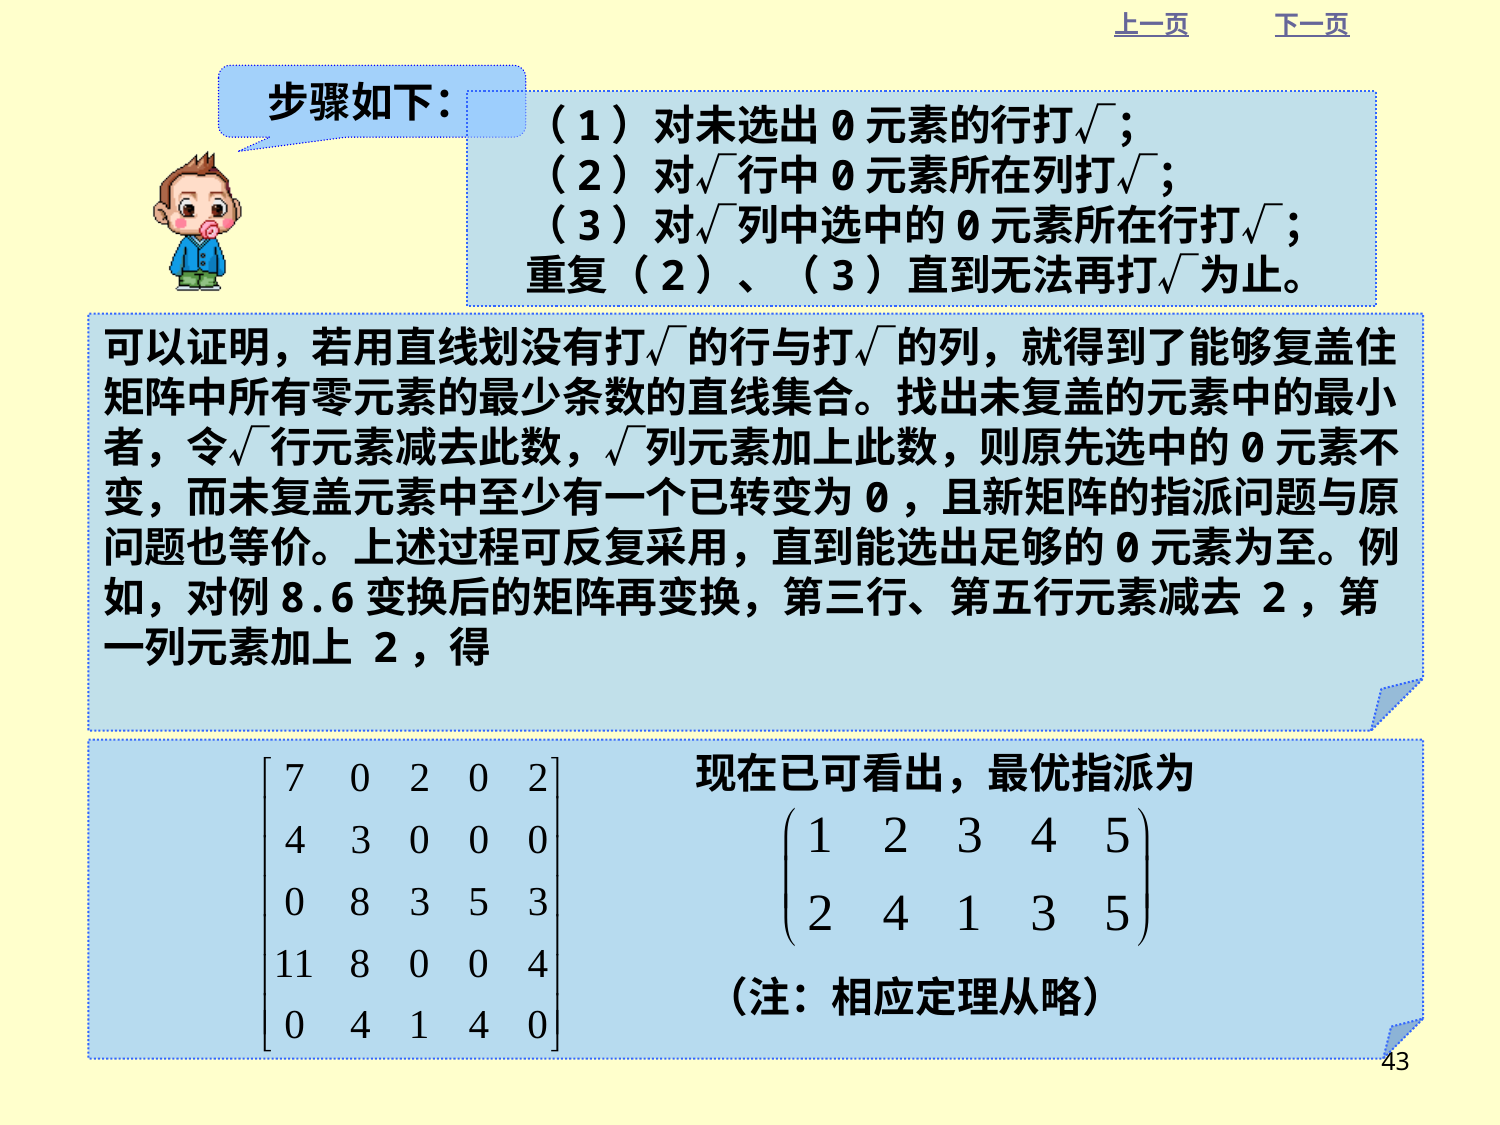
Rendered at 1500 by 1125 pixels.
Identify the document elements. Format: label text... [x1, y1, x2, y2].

text_box （注：相应定理从略） [691, 963, 1140, 1029]
text_box 现在已可看出，最优指派为 [680, 739, 1212, 805]
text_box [253, 749, 574, 1059]
text_box 可以证明，若用直线划没有打√的行与打√的列，就得到了能够复盖住矩阵中所有零元素的最少条数的直线集合。找出未复盖的元素中的最小者，令√行元素减去此数，√列元素加上此数，则原先选中的0元素不变，而未复盖元素中至少有一个已转变为0，且新矩阵的指派问题与原问题也等价。上述过程可反复采用，直到能选出足够的0元素为至。例如，对例8.6变换后的矩阵再变换，第三行、第五行元素减去 2，第一列元素加上 2，得 [88, 313, 1424, 468]
text_box 可以证明，若用直线划没有打√的行与打√的列，就得到了能够复盖住矩阵中所有零元素的最少条数的直线集合。找出未复盖的元素中的最小者，令√行元素减去此数，√列元素加上此数，则原先选中的0元素不变，而未复盖元素中至少有一个已转变为0，且新矩阵的指派问题与原问题也等价。上述过程可反复采用，直到能选出足够的0元素为至。例如，对例8.6变换后的矩阵再变换，第三行、第五行元素减去 2，第一列元素加上 2，得 [88, 469, 1424, 731]
picture [147, 148, 250, 297]
slide_number 43 [1074, 1025, 1425, 1100]
text_box （1）对未选出0元素的行打√； （2）对√行中0元素所在列打√； （3）对√列中选中的0元素所在行打√； 重复（2）、（3）直到无法再打√为止。 [466, 91, 1376, 307]
text_box [88, 739, 1424, 1059]
text_box 步骤如下： [218, 65, 526, 150]
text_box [773, 798, 1164, 957]
